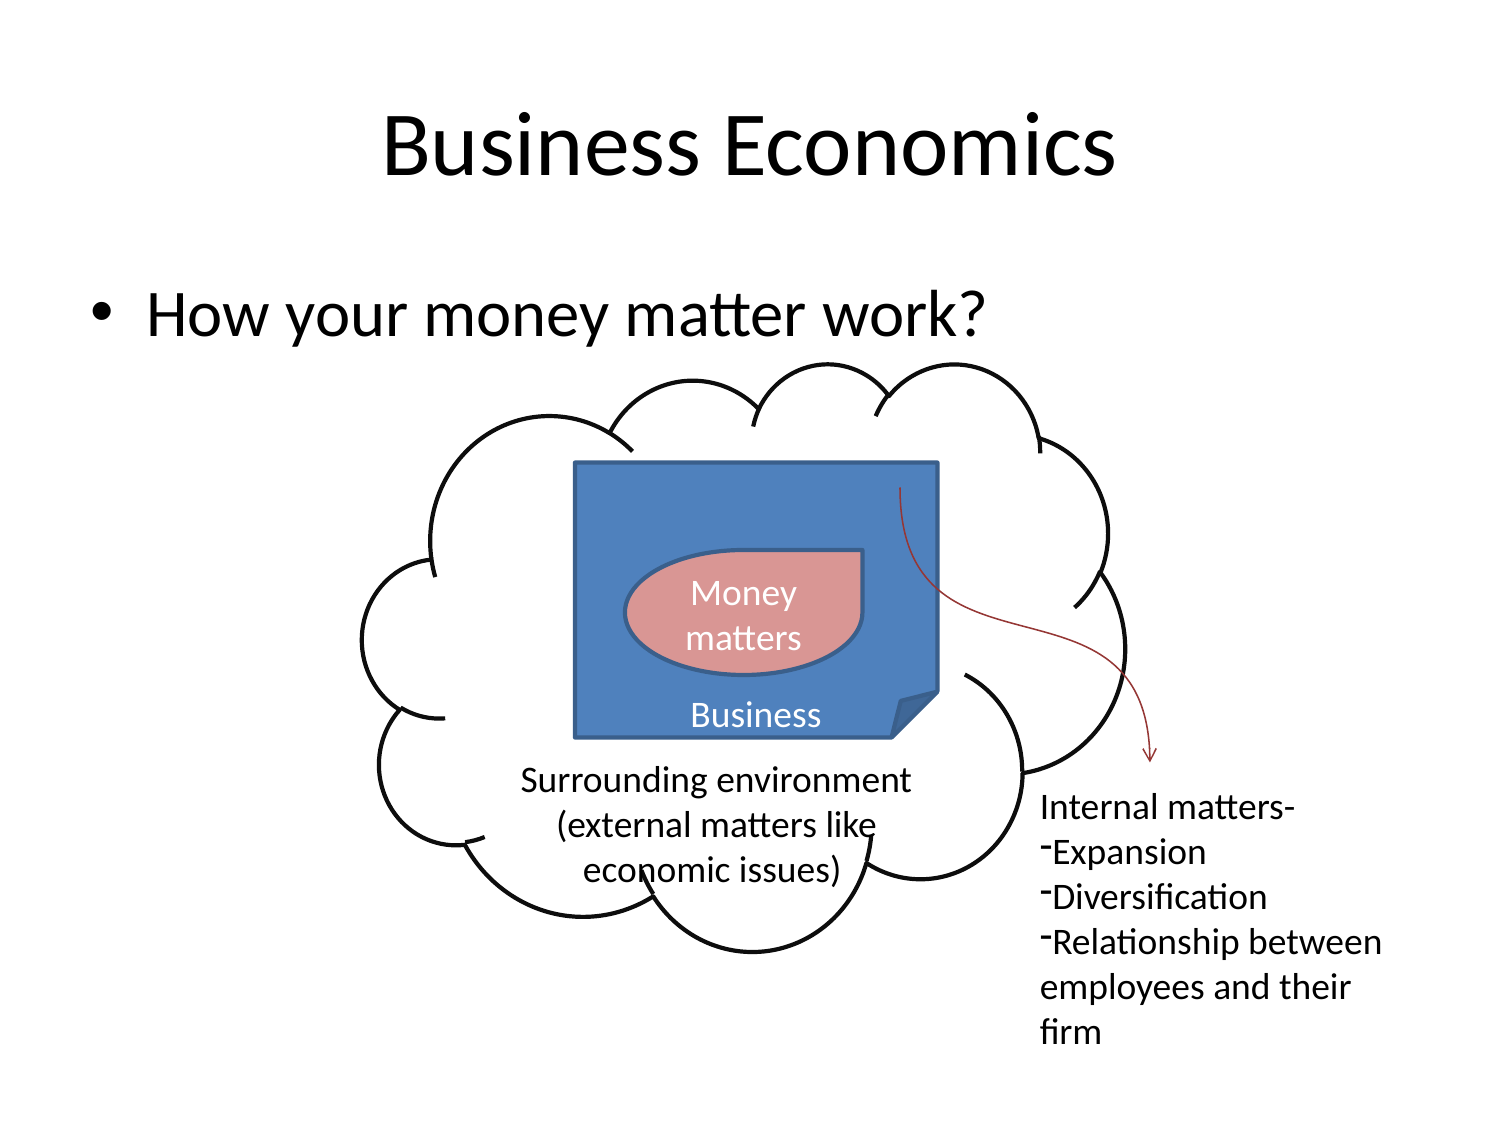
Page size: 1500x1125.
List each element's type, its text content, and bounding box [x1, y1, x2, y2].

text_box Business [572, 460, 940, 740]
list How your money matter work? [75, 262, 1425, 1005]
title Business Economics [75, 45, 1425, 233]
text_box Internal matters- Expansion Diversification Relationship between employees and their firm [1025, 774, 1438, 1105]
text_box Surrounding environment (external matters like economic issues) [359, 362, 1105, 955]
text_box Money matters [622, 547, 865, 678]
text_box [887, 499, 1163, 751]
